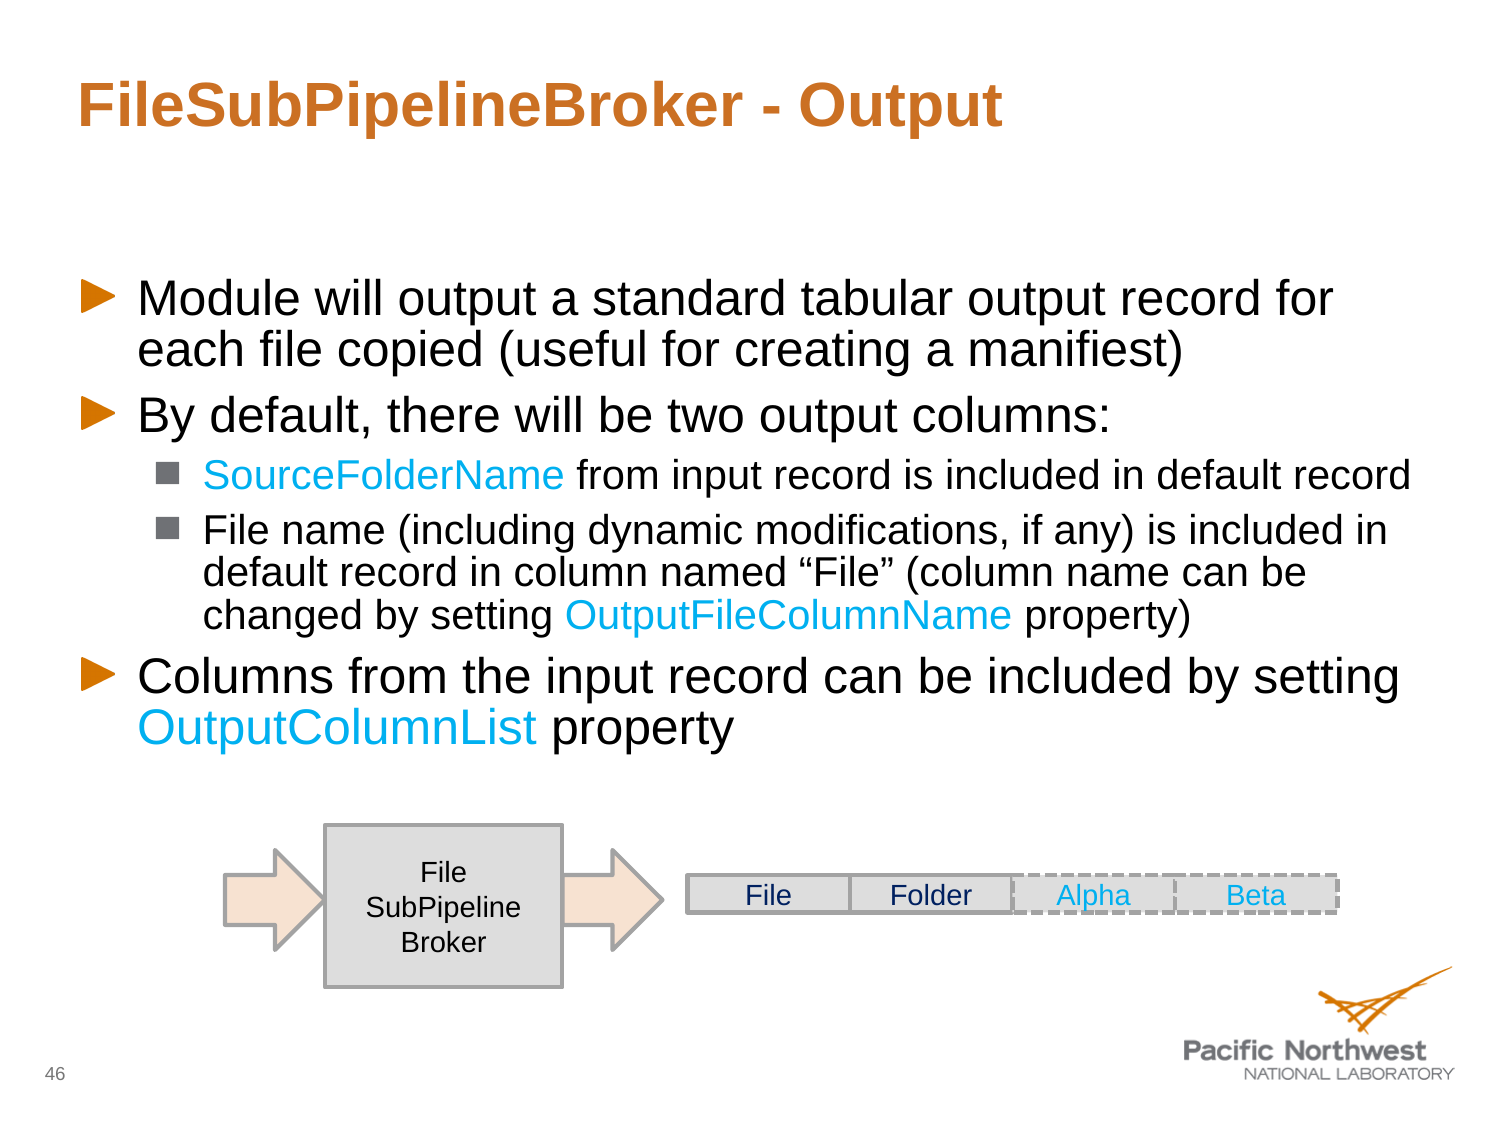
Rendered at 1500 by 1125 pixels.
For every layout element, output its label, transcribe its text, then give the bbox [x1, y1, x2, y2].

picture [80, 395, 116, 431]
text_box Folder [852, 873, 1014, 915]
title FileSubPipelineBroker - Output [77, 75, 1424, 238]
text_box [564, 848, 665, 952]
text_box File SubPipeline Broker [323, 823, 564, 989]
text_box Alpha [1010, 873, 1175, 915]
picture [80, 656, 116, 692]
picture [1169, 959, 1470, 1091]
text_box [222, 848, 323, 952]
picture [80, 278, 116, 314]
text_box File [685, 873, 852, 915]
list Module will output a standard tabular output record for each file copied (useful for creating a manifiest) By default, there will be two output columns: SourceFolderName from input record is included in default record File name (including dynamic modifications, if any) is included in default record in column named “File” (column name can be changed by setting OutputFileColumnName property) Columns from the input record can be included by setting OutputColumnList property [80, 274, 1424, 862]
footer 46 [29, 1053, 130, 1092]
text_box Beta [1173, 873, 1340, 915]
picture [155, 461, 180, 485]
picture [155, 516, 180, 540]
